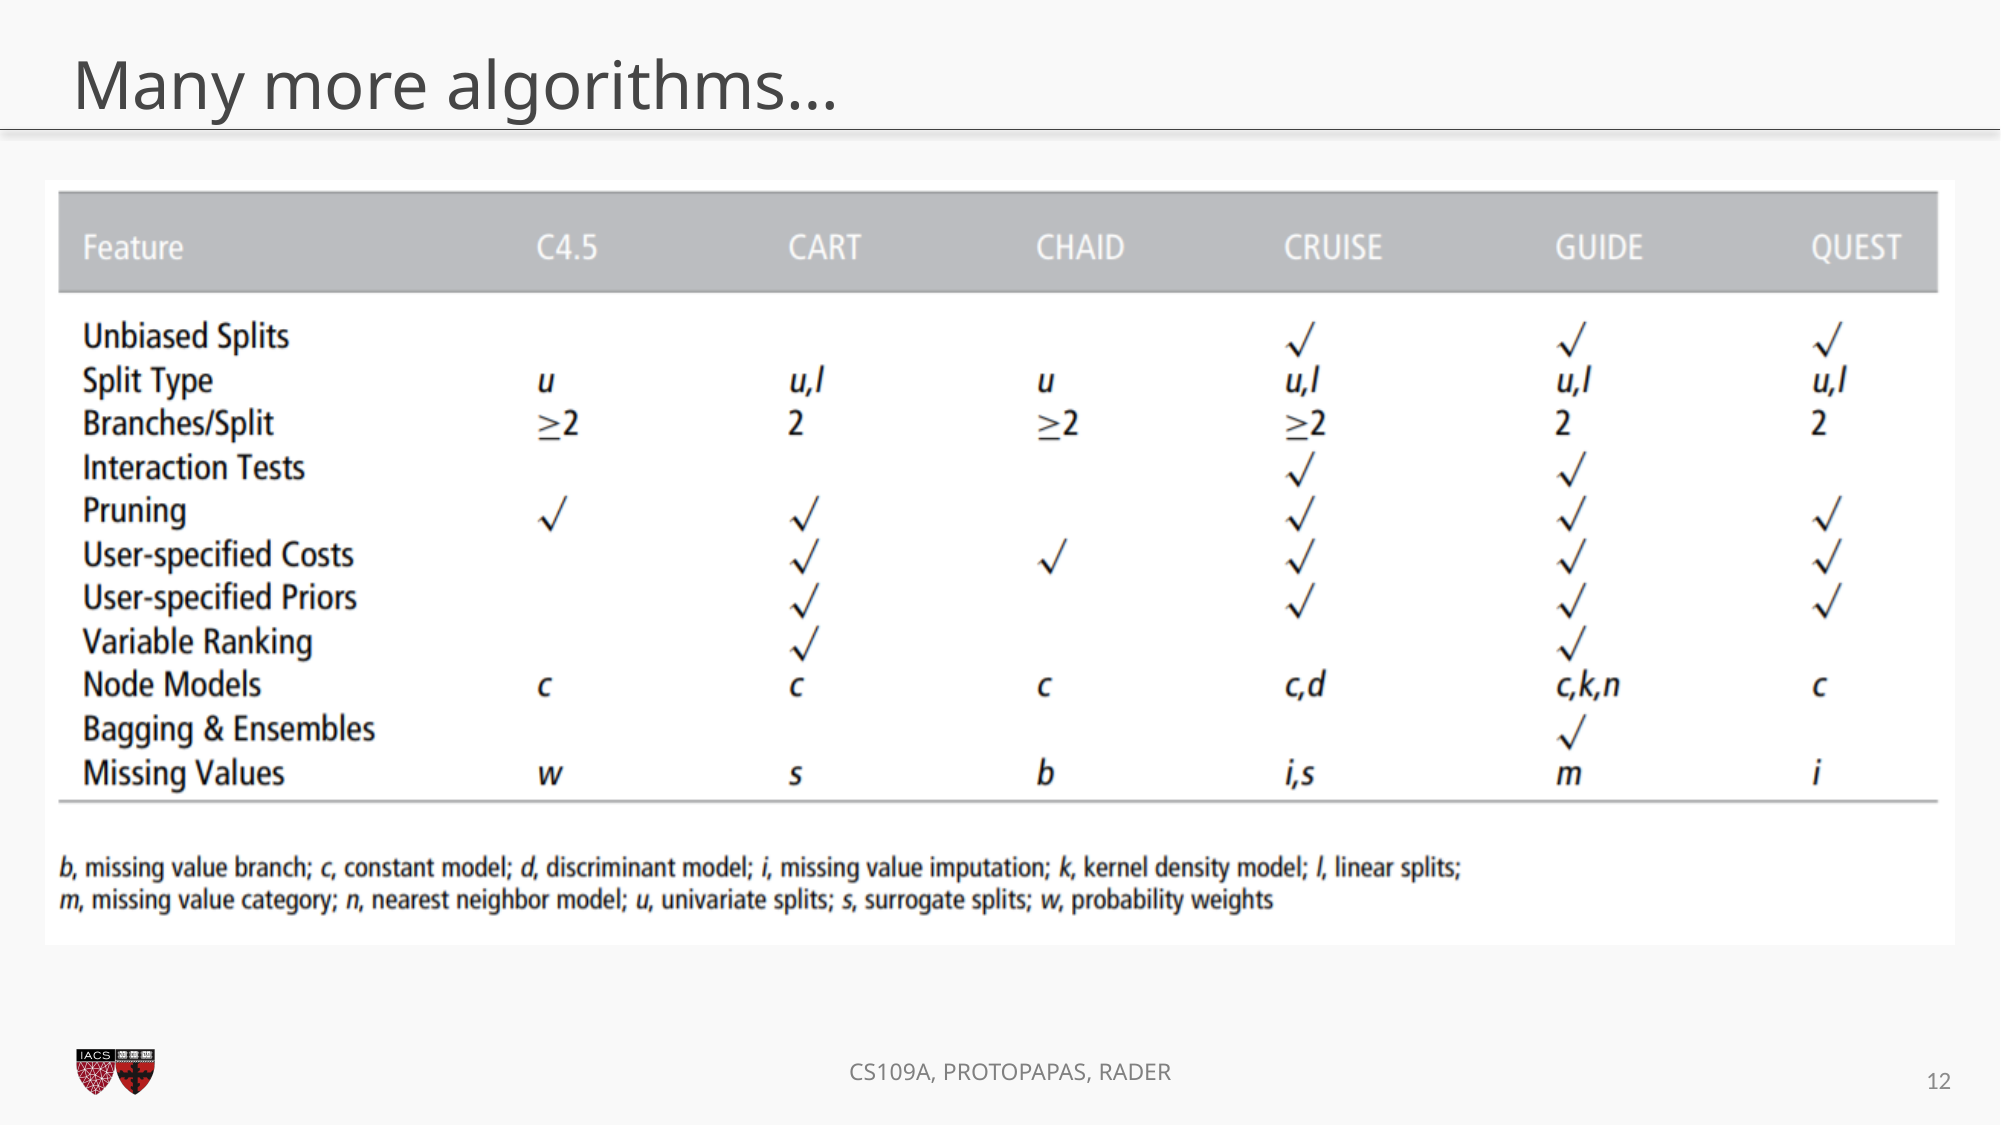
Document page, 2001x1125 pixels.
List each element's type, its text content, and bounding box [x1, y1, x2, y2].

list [45, 180, 1955, 945]
title Many more algorithms… [57, 35, 1943, 162]
picture [75, 1049, 155, 1095]
slide_number 12 [1500, 1050, 1967, 1110]
